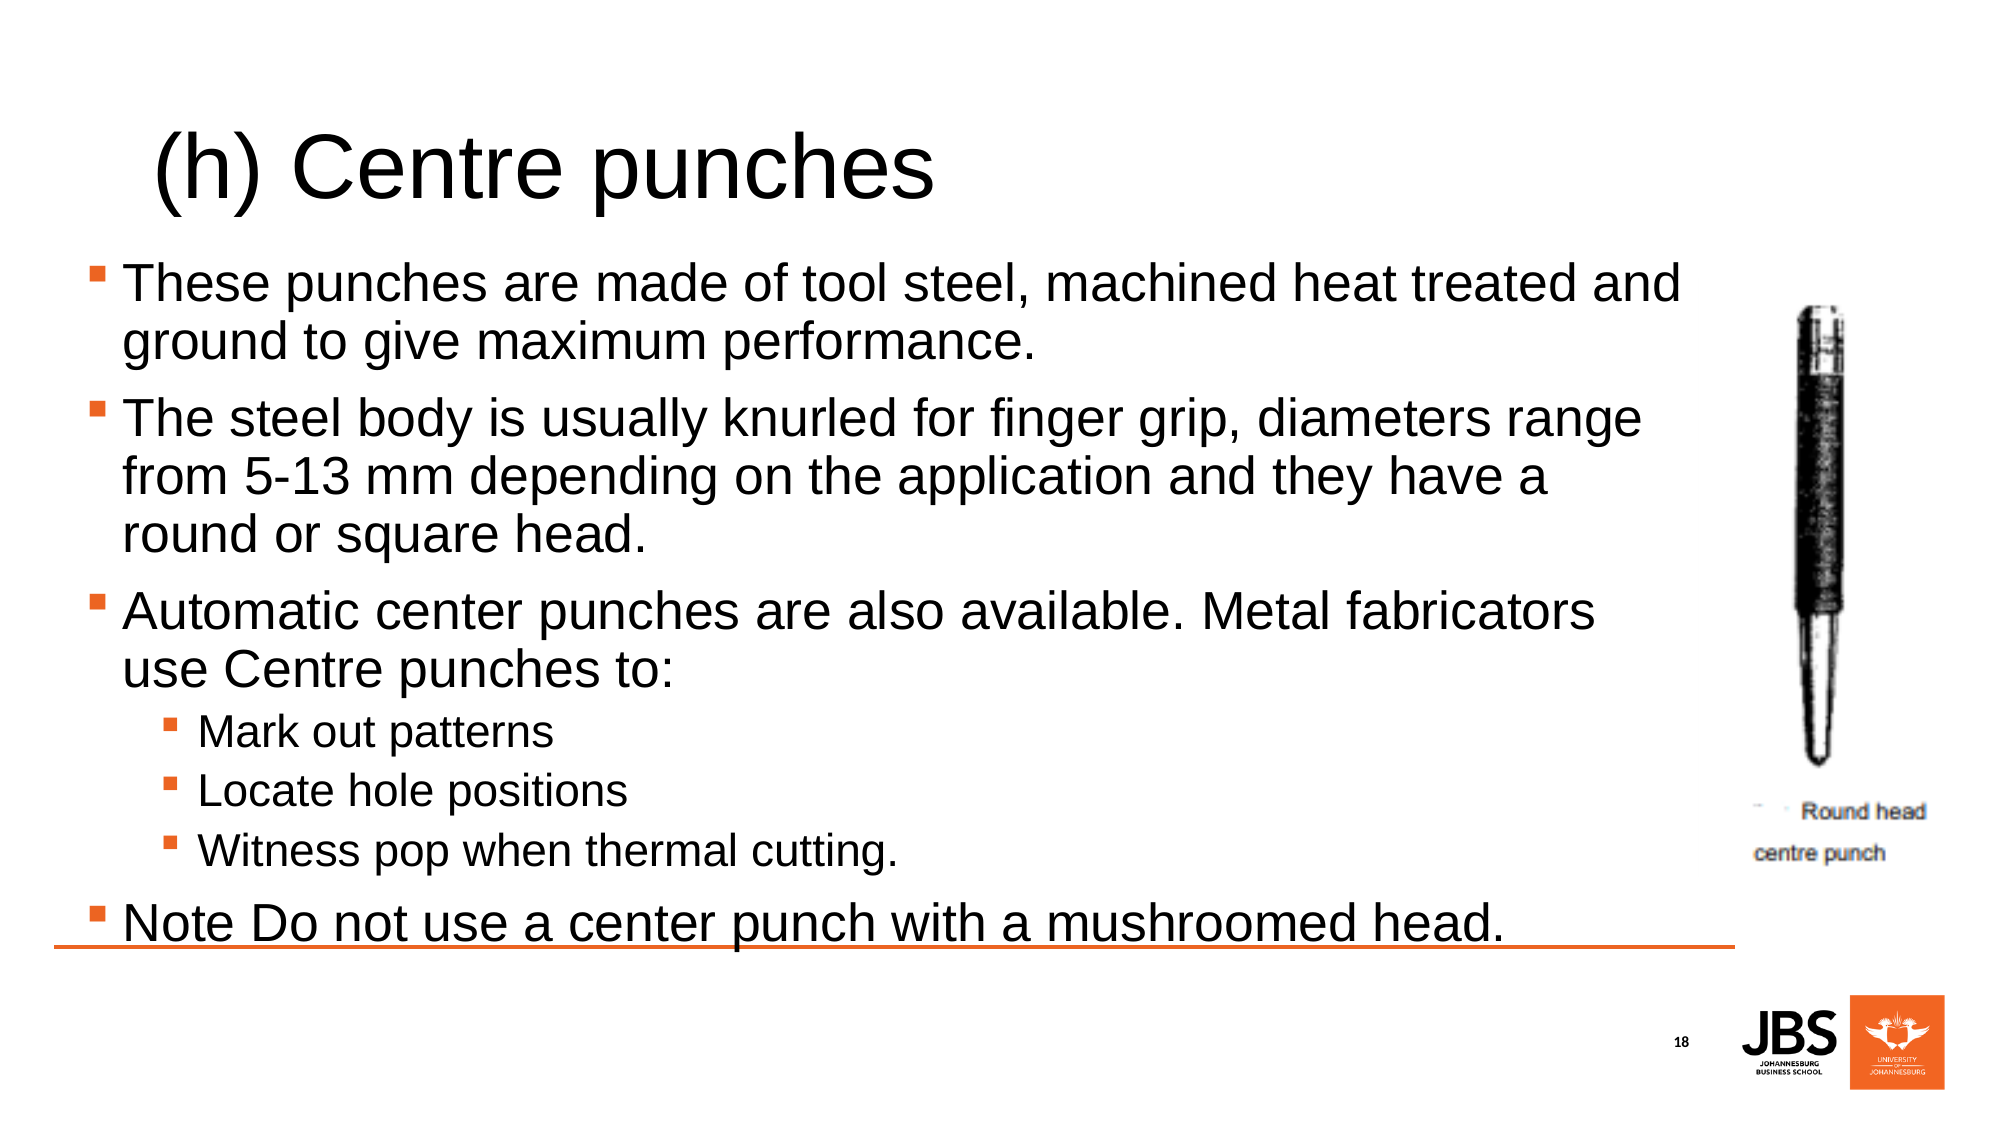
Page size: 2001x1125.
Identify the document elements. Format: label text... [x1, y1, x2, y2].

title (h) Centre punches [137, 59, 1863, 278]
picture [1697, 278, 1930, 877]
picture [1728, 981, 1958, 1103]
list These punches are made of tool steel, machined heat treated and ground to give maximum performance. The steel body is usually knurled for finger grip, diameters range from 5-13 mm depending on the application and they have a round or square head. Automatic center punches are also available. Metal fabricators use Centre punches to: Mark out patterns Locate hole positions Witness pop when thermal cutting. Note Do not use a center punch with a mushroomed head. [70, 248, 1698, 962]
